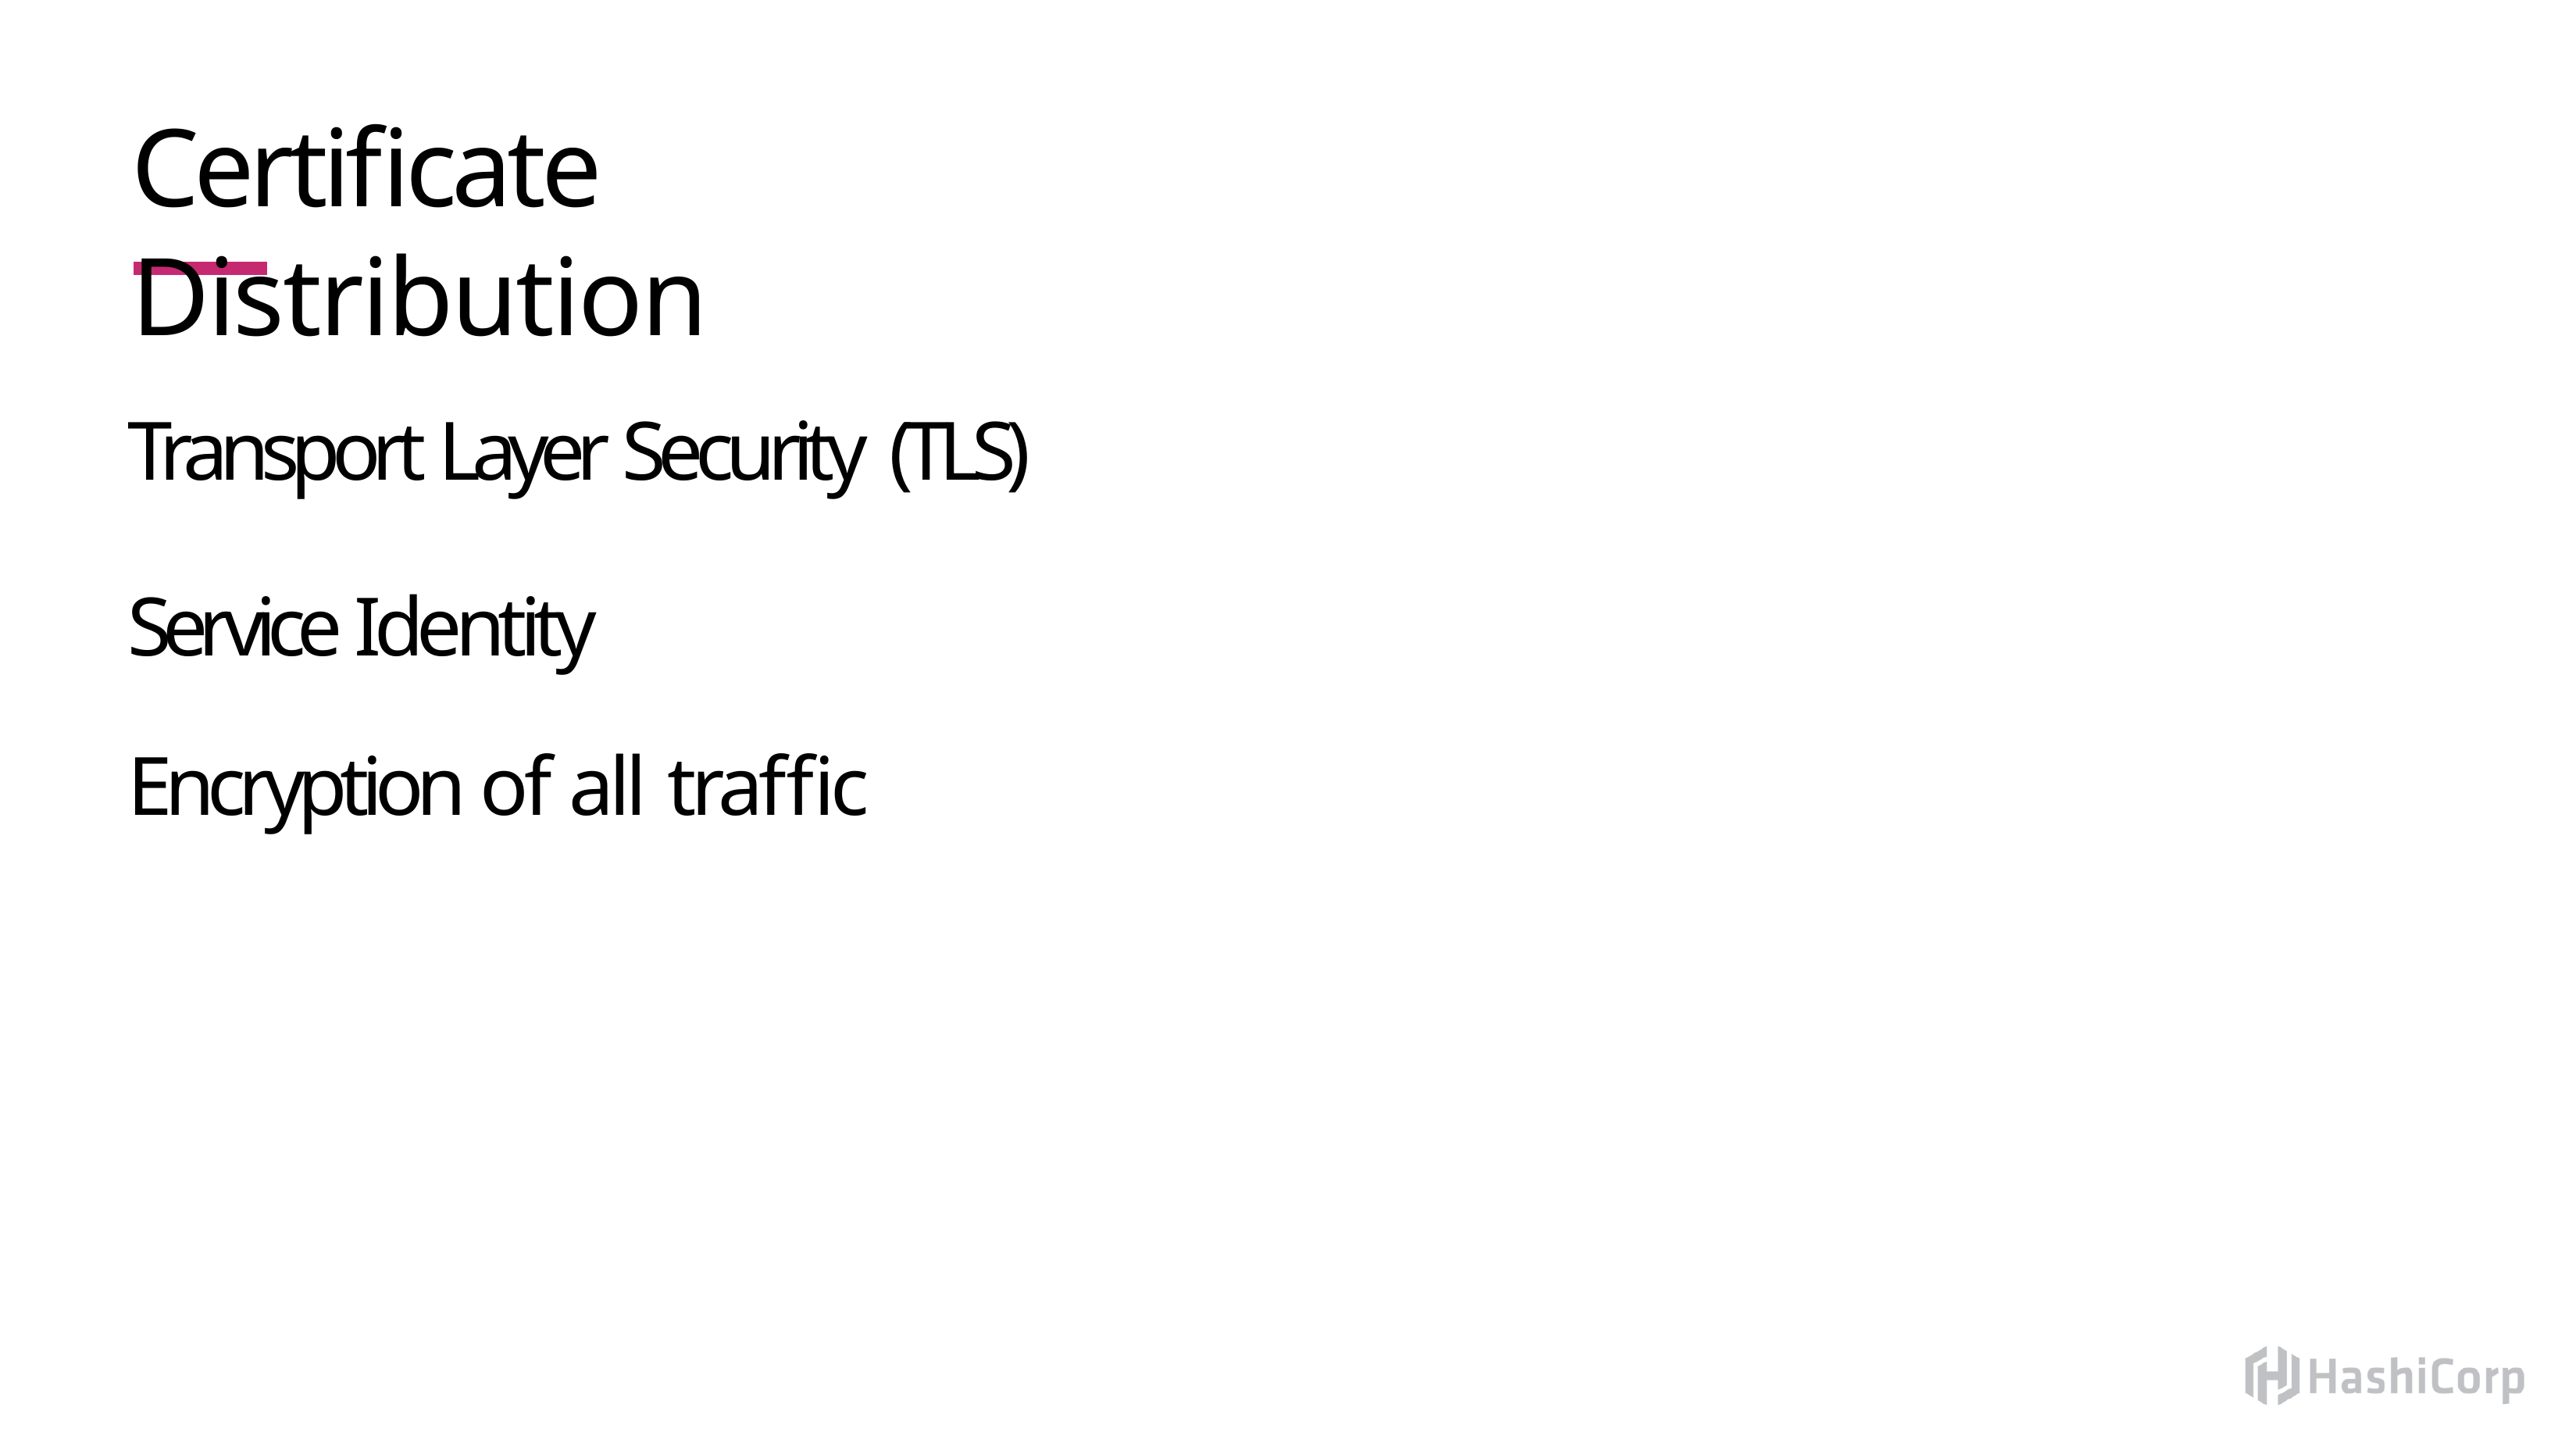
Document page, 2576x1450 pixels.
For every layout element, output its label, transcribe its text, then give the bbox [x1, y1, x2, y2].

text_box Transport Layer Security (TLS) Service Identity Encryption of all traffic [126, 398, 1120, 832]
picture [2233, 1341, 2536, 1409]
title Certificate Distribution [130, 98, 1159, 357]
